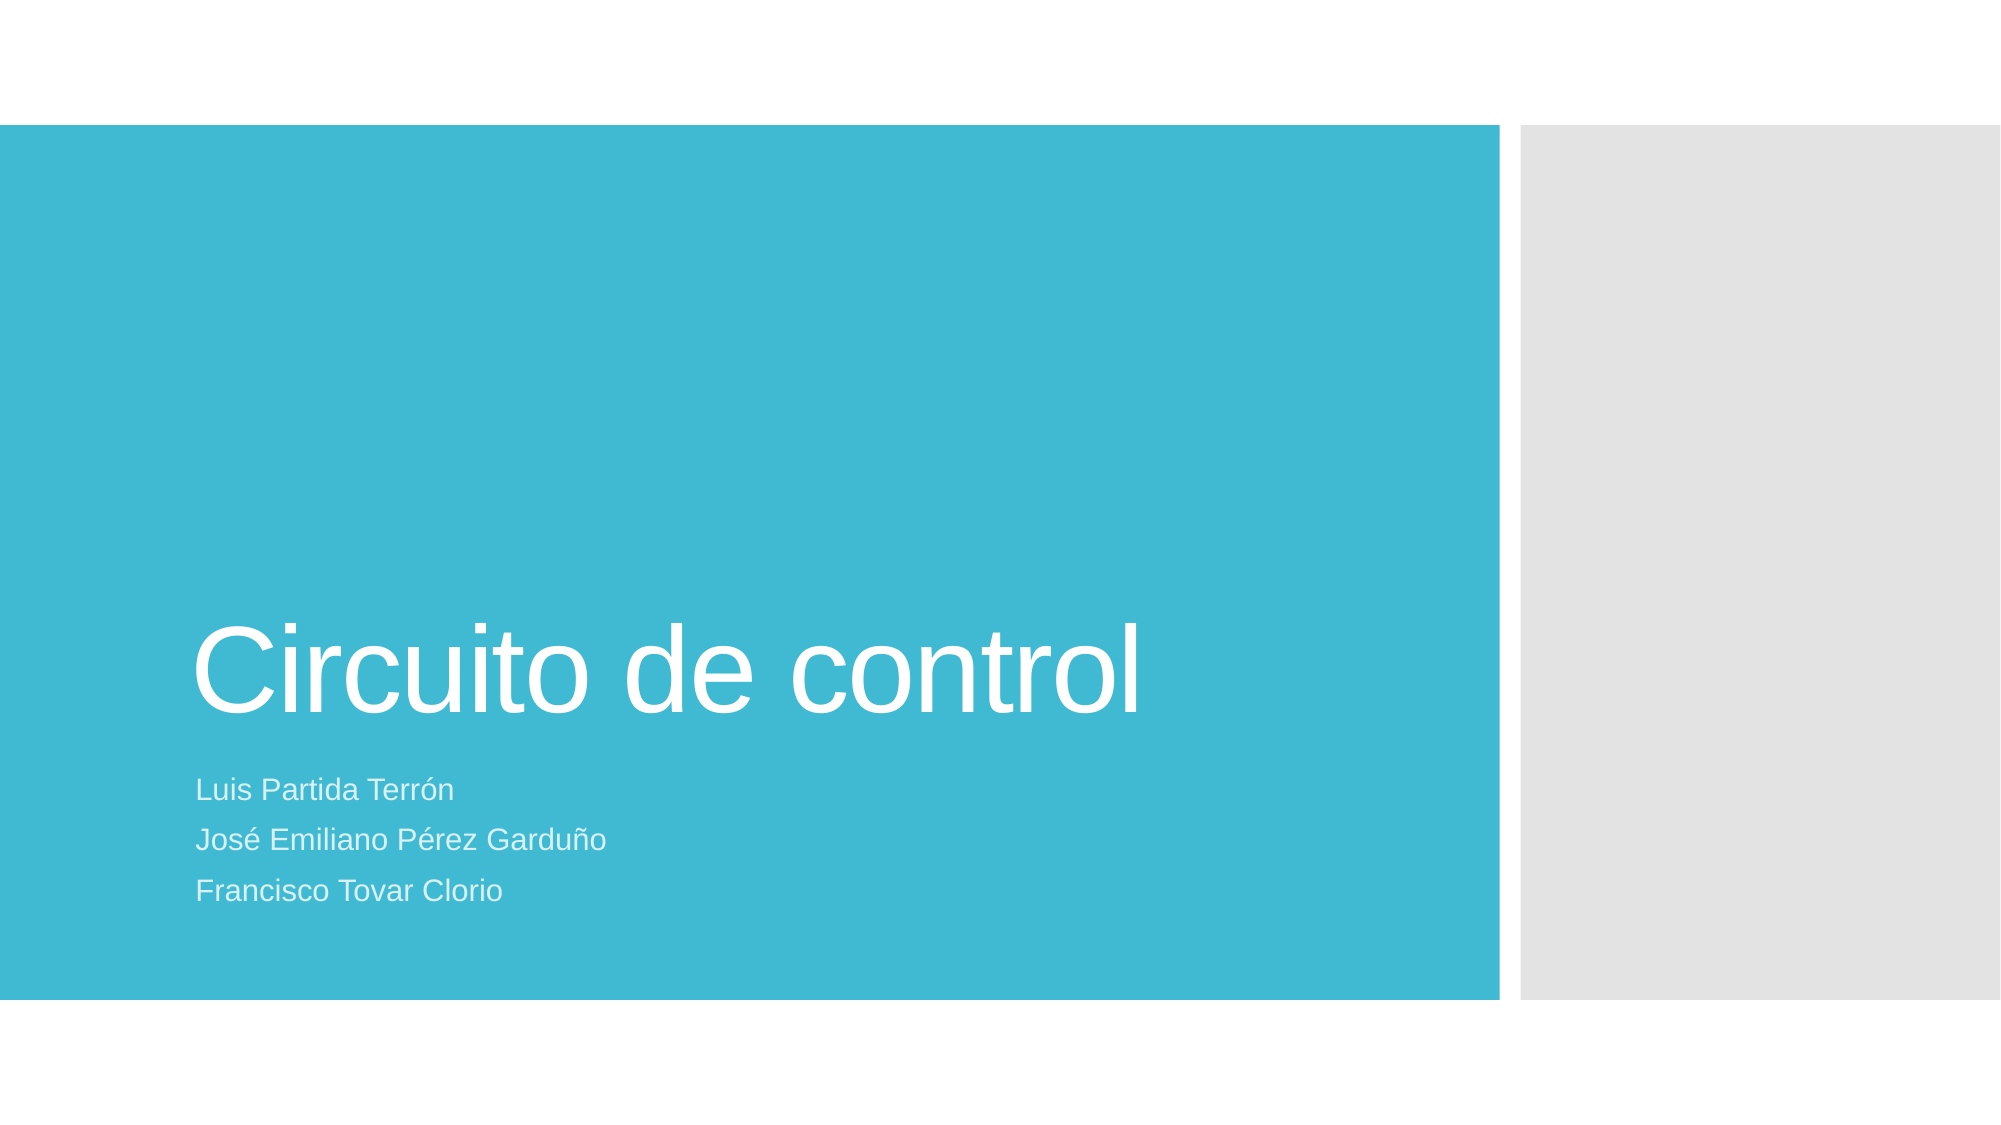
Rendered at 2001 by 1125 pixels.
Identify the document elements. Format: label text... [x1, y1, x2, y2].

title Circuito de control [175, 213, 1376, 747]
subtitle Luis Partida Terrón José Emiliano Pérez Garduño Francisco Tovar Clorio [180, 766, 1381, 917]
